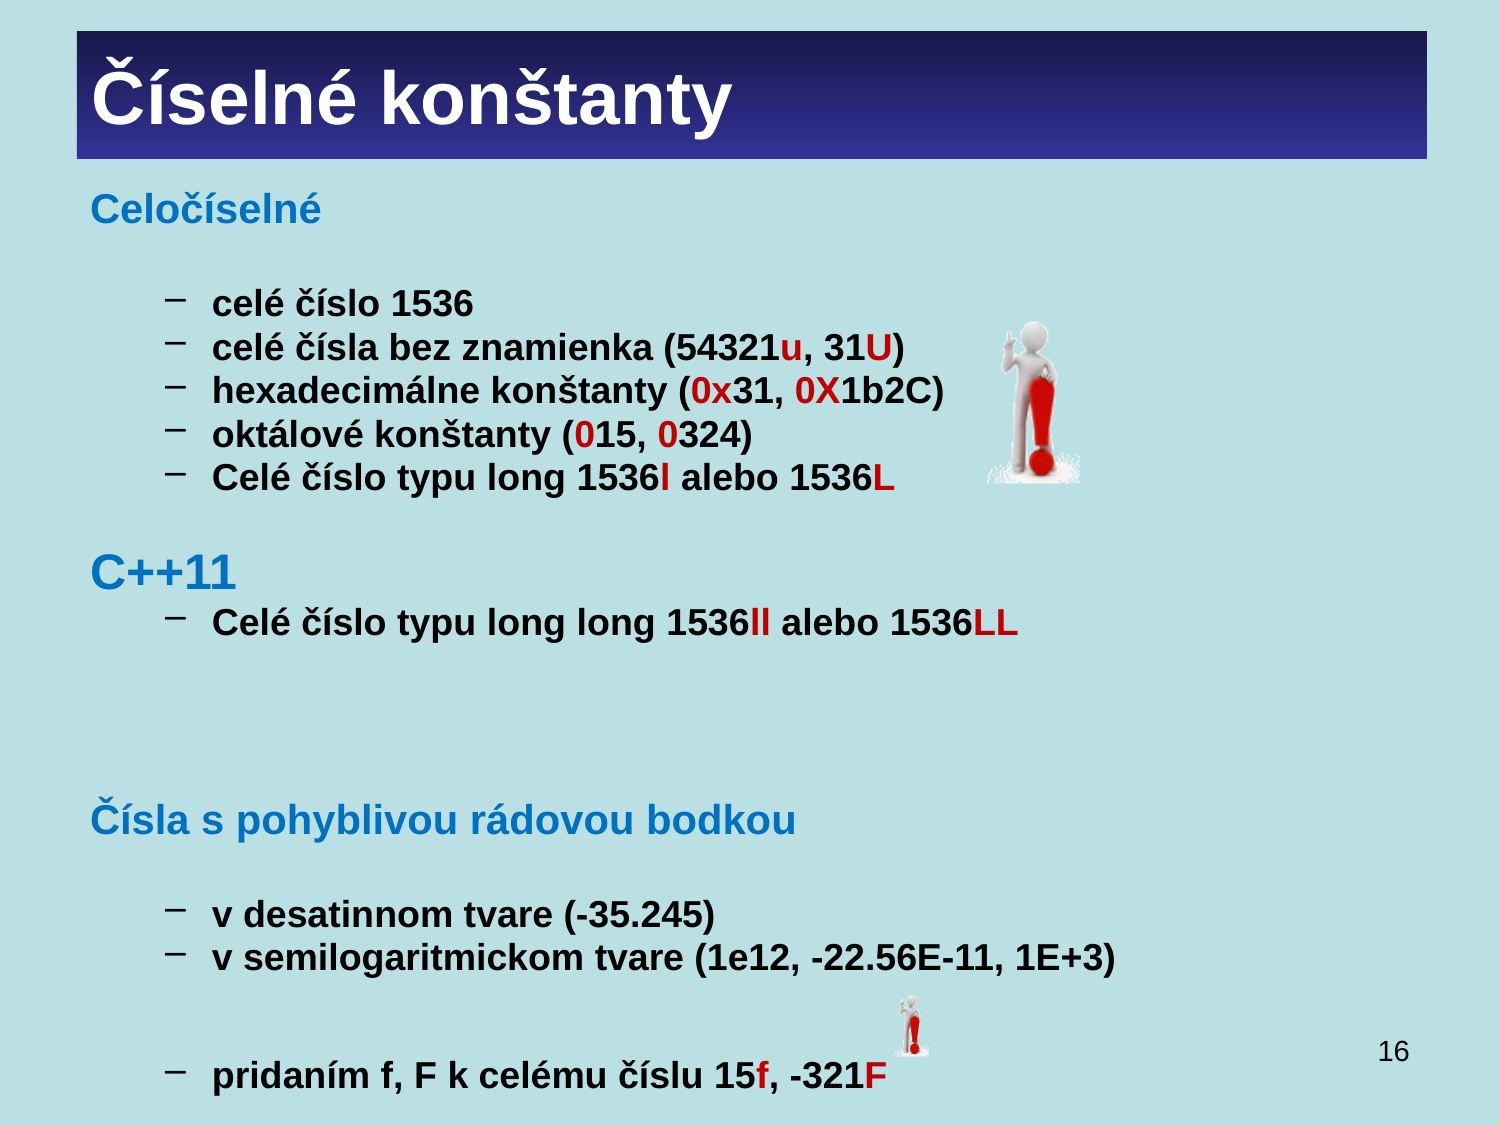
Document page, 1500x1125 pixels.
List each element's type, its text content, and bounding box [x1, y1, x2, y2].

picture [985, 302, 1081, 491]
picture [892, 987, 929, 1060]
list Celočíselné celé číslo 1536 celé čísla bez znamienka (54321u, 31U) hexadecimálne konštanty (0x31, 0X1b2C) oktálové konštanty (015, 0324) Celé číslo typu long 1536l alebo 1536L C++11 Celé číslo typu long long 1536ll alebo 1536LL Čísla s pohyblivou rádovou bodkou v desatinnom tvare (-35.245) v semilogaritmickom tvare (1e12, -22.56E-11, 1E+3) pridaním f, F k celému číslu 15f, -321F [75, 184, 1425, 1083]
title Číselné konštanty [76, 30, 1428, 159]
slide_number 16 [1074, 1024, 1426, 1103]
